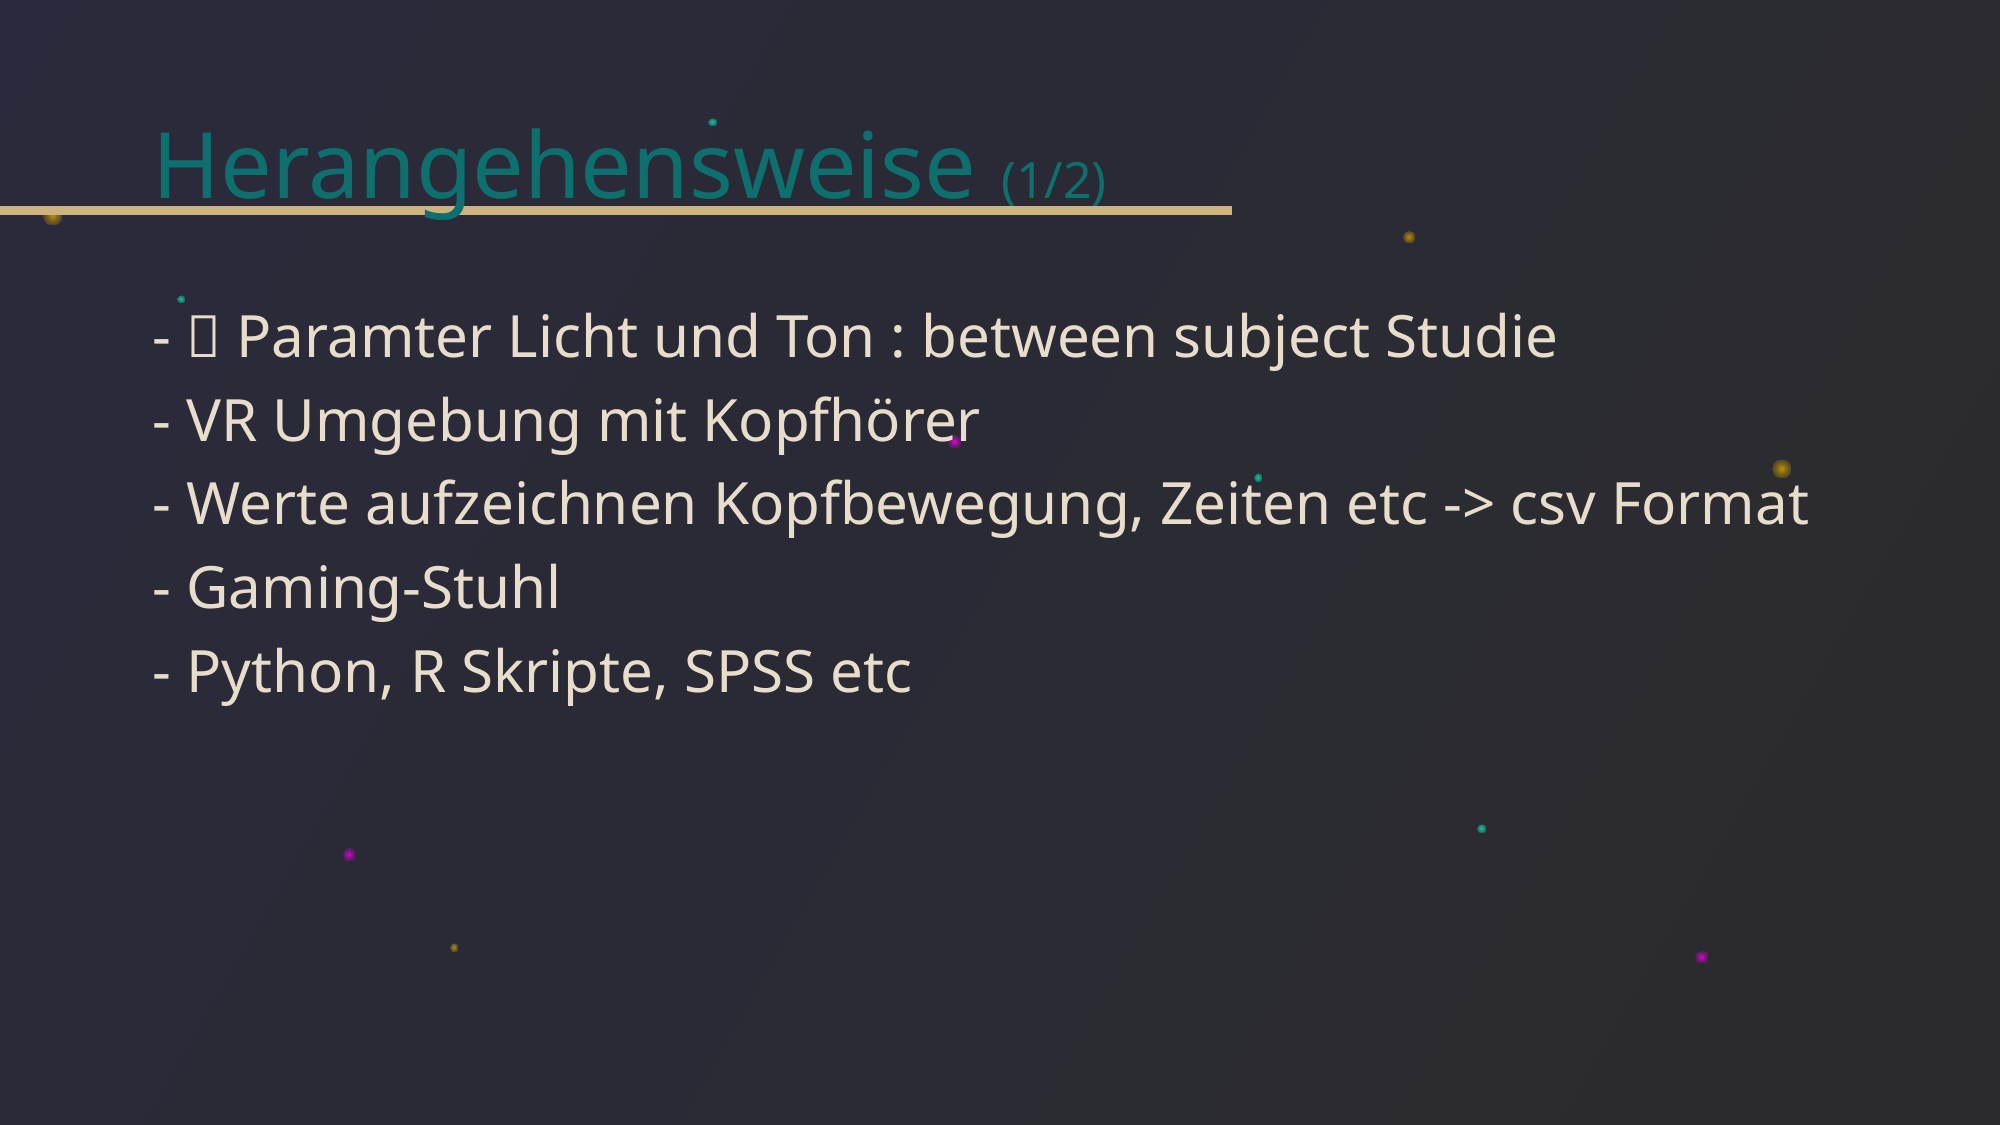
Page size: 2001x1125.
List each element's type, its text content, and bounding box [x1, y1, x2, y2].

list -  Paramter Licht und Ton : between subject Studie - VR Umgebung mit Kopfhörer - Werte aufzeichnen Kopfbewegung, Zeiten etc -> csv Format - Gaming-Stuhl - Python, R Skripte, SPSS etc [137, 299, 1863, 1014]
title Herangehensweise (1/2) [137, 59, 1863, 278]
